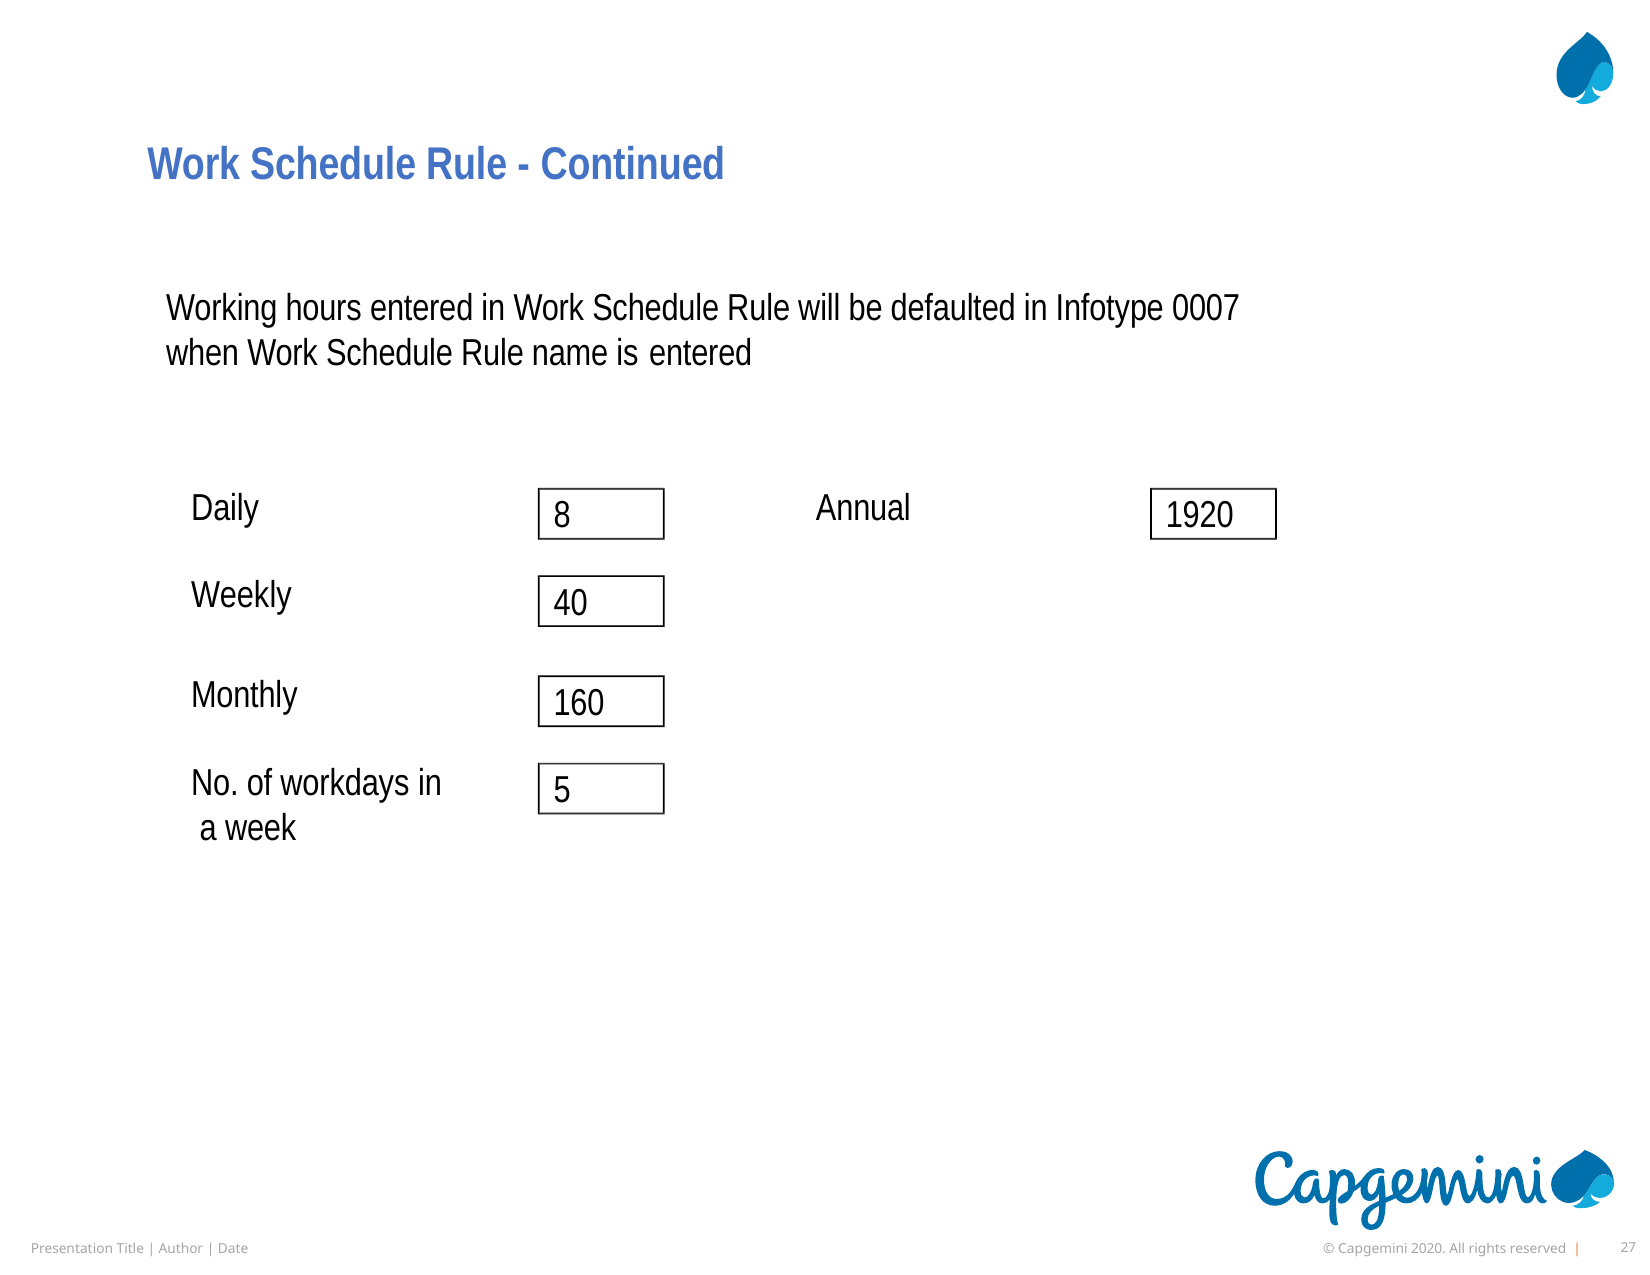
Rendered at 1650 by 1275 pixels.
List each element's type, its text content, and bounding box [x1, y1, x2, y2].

text_box 160 [551, 675, 607, 723]
text_box 40 [551, 575, 590, 623]
text_box [537, 762, 665, 815]
title Work Schedule Rule - Continued [145, 52, 1038, 268]
text_box No. of workdays in a week [188, 755, 447, 848]
text_box [537, 487, 665, 540]
text_box 5 [551, 763, 573, 811]
text_box [537, 675, 665, 728]
text_box Monthly [188, 668, 301, 716]
text_box Annual [813, 480, 914, 528]
text_box Weekly [188, 568, 294, 616]
text_box [537, 575, 665, 627]
text_box Daily [188, 480, 262, 528]
text_box Working hours entered in Work Schedule Rule will be defaulted in Infotype 0007 when Work Schedule Rule name is entered [163, 280, 1258, 373]
text_box 1920 [1163, 488, 1237, 536]
text_box [1150, 487, 1277, 540]
text_box 8 [551, 488, 573, 536]
